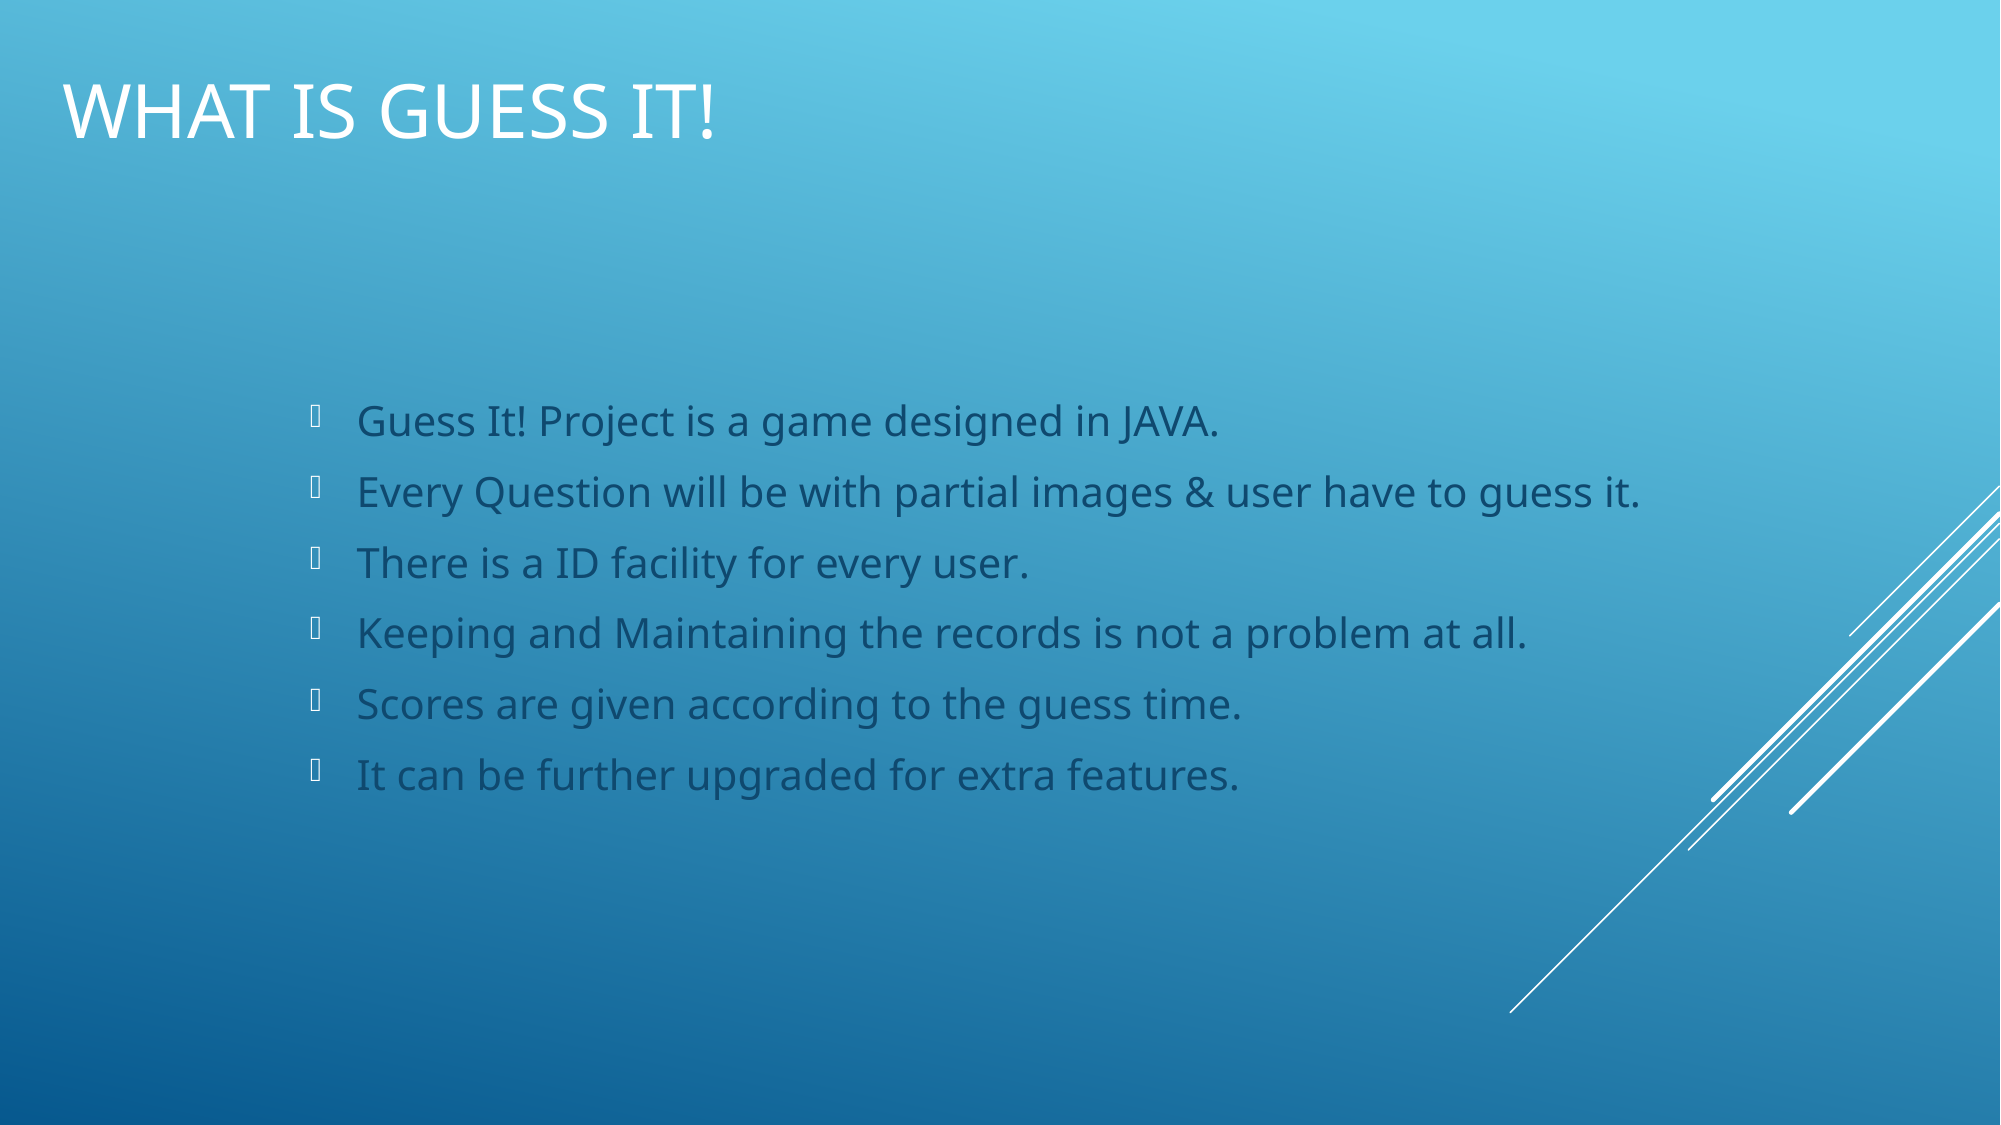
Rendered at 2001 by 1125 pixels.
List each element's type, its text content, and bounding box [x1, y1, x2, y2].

list Guess It! Project is a game designed in JAVA. Every Question will be with partial images & user have to guess it. There is a ID facility for every user. Keeping and Maintaining the records is not a problem at all. Scores are given according to the guess time. It can be further upgraded for extra features. [294, 300, 1695, 894]
title What is guess it! [47, 0, 1447, 232]
